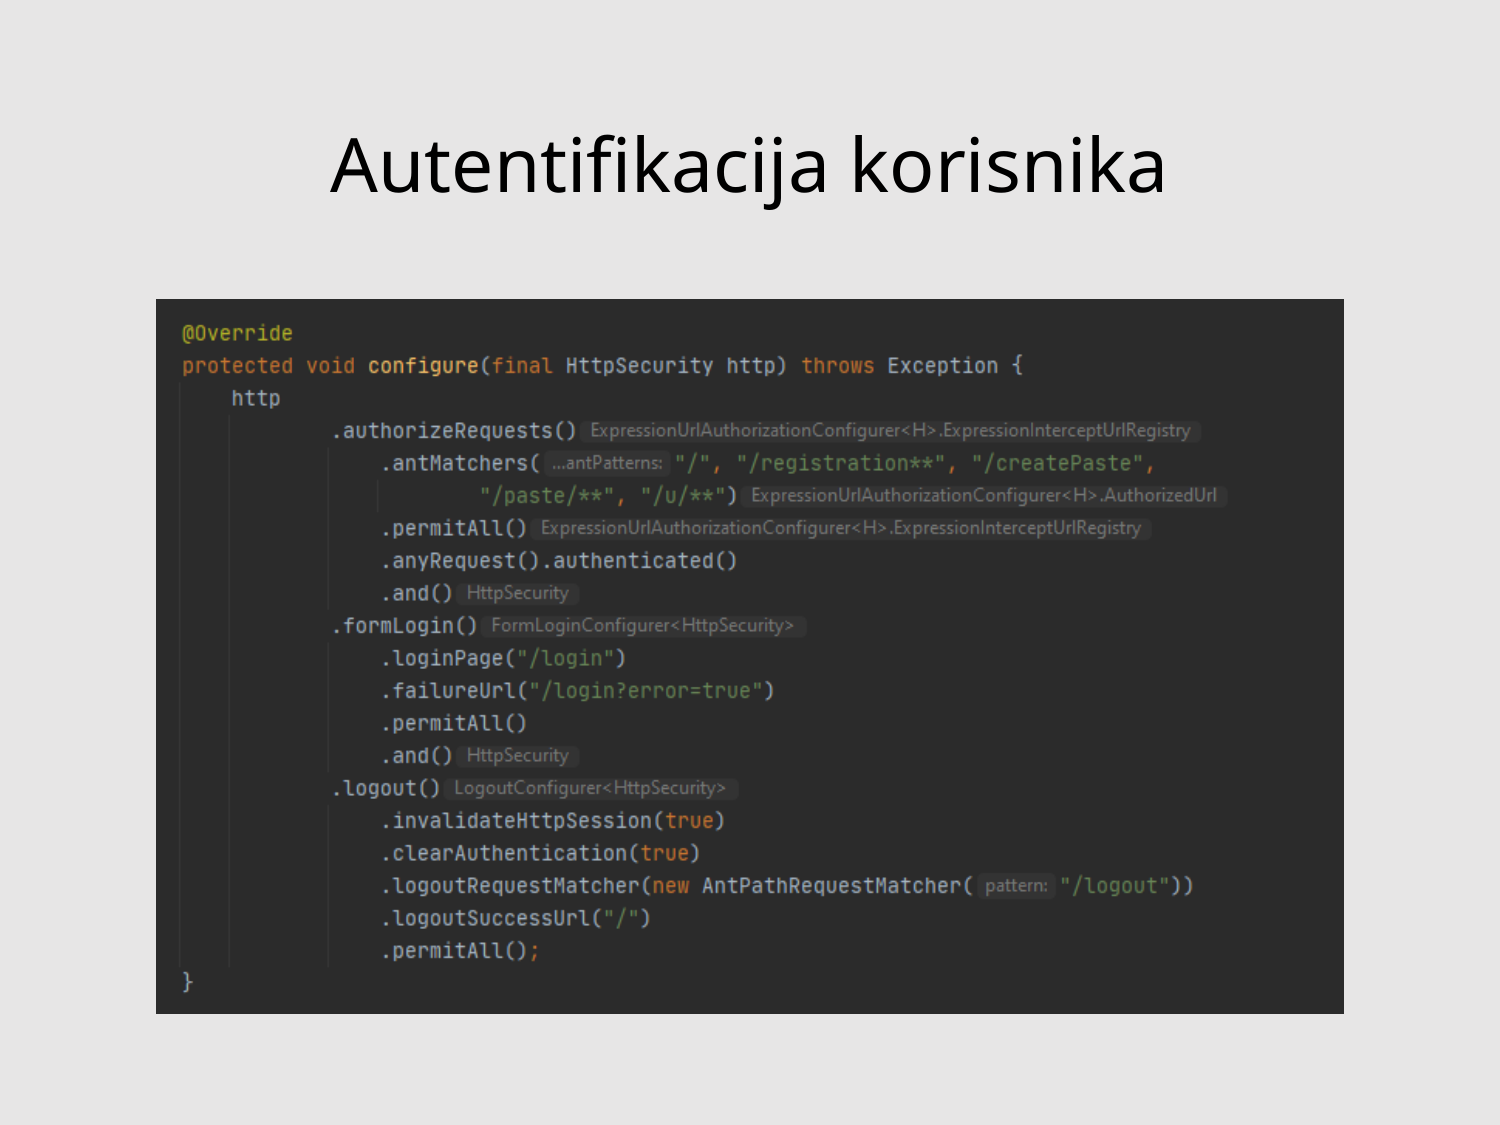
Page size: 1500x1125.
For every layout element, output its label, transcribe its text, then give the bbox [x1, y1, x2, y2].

title Autentifikacija korisnika [103, 59, 1397, 278]
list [156, 299, 1344, 1014]
